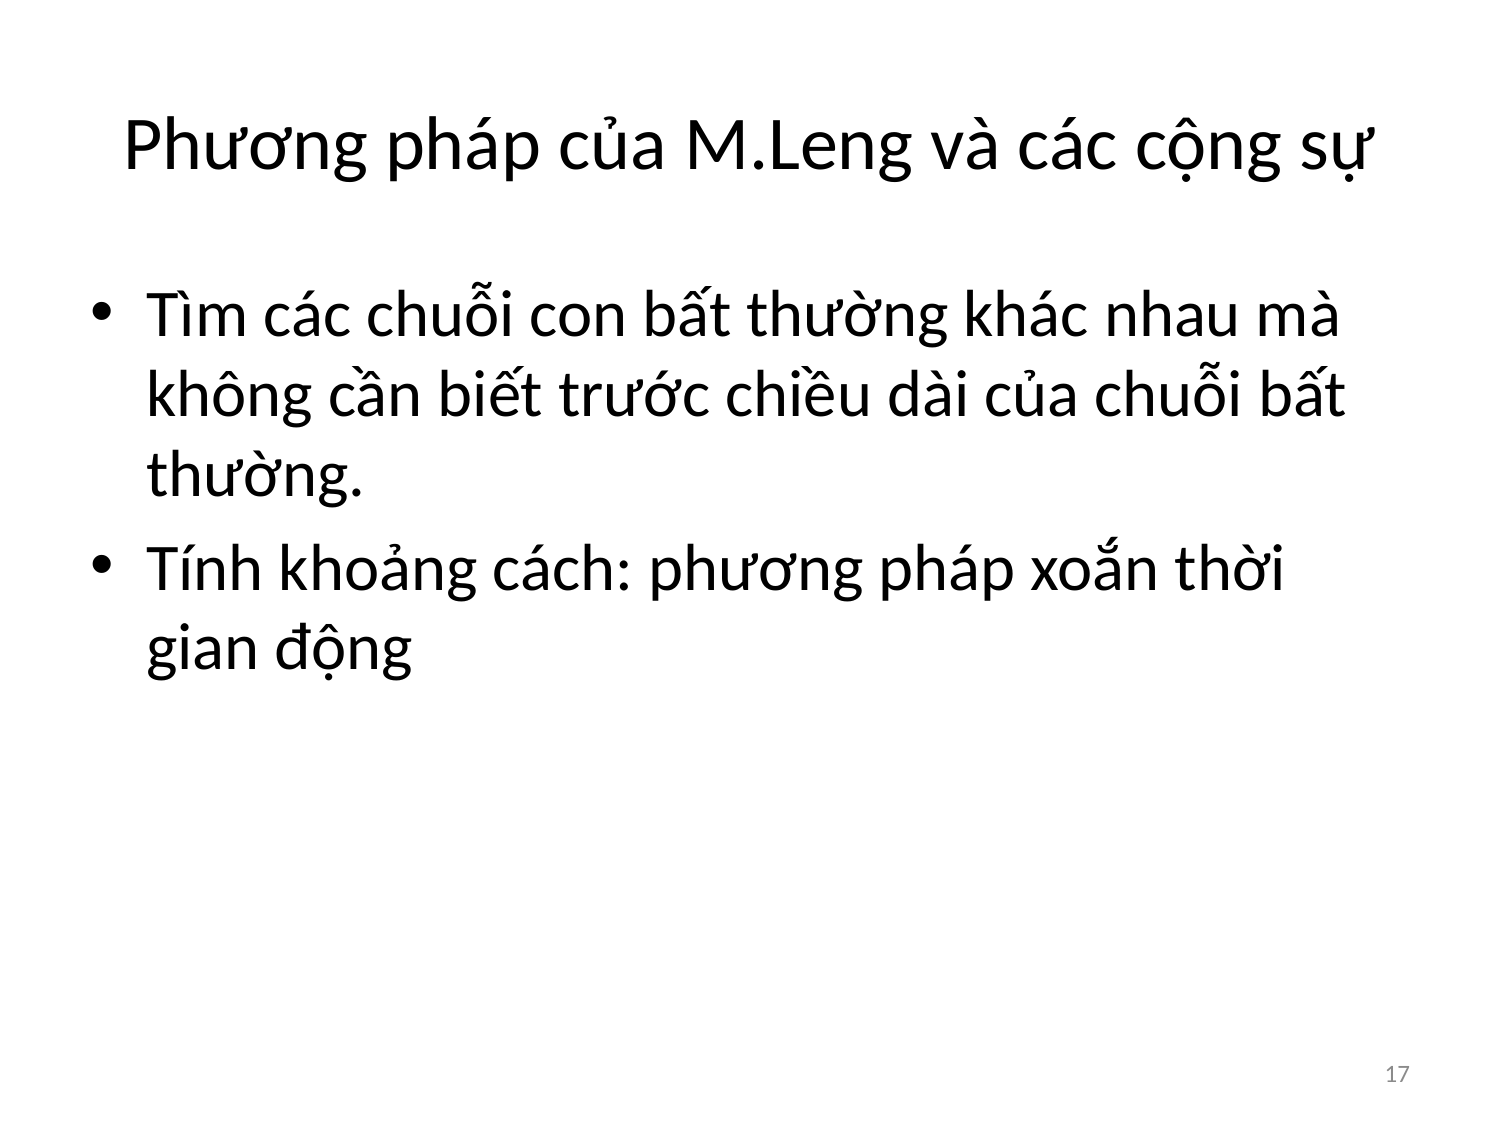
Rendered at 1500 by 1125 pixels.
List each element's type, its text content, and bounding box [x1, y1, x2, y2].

list Tìm các chuỗi con bất thường khác nhau mà không cần biết trước chiều dài của chuỗi bất thường. Tính khoảng cách: phương pháp xoắn thời gian động [75, 262, 1425, 1005]
title Phương pháp của M.Leng và các cộng sự [75, 45, 1425, 233]
slide_number 17 [1074, 1042, 1425, 1103]
